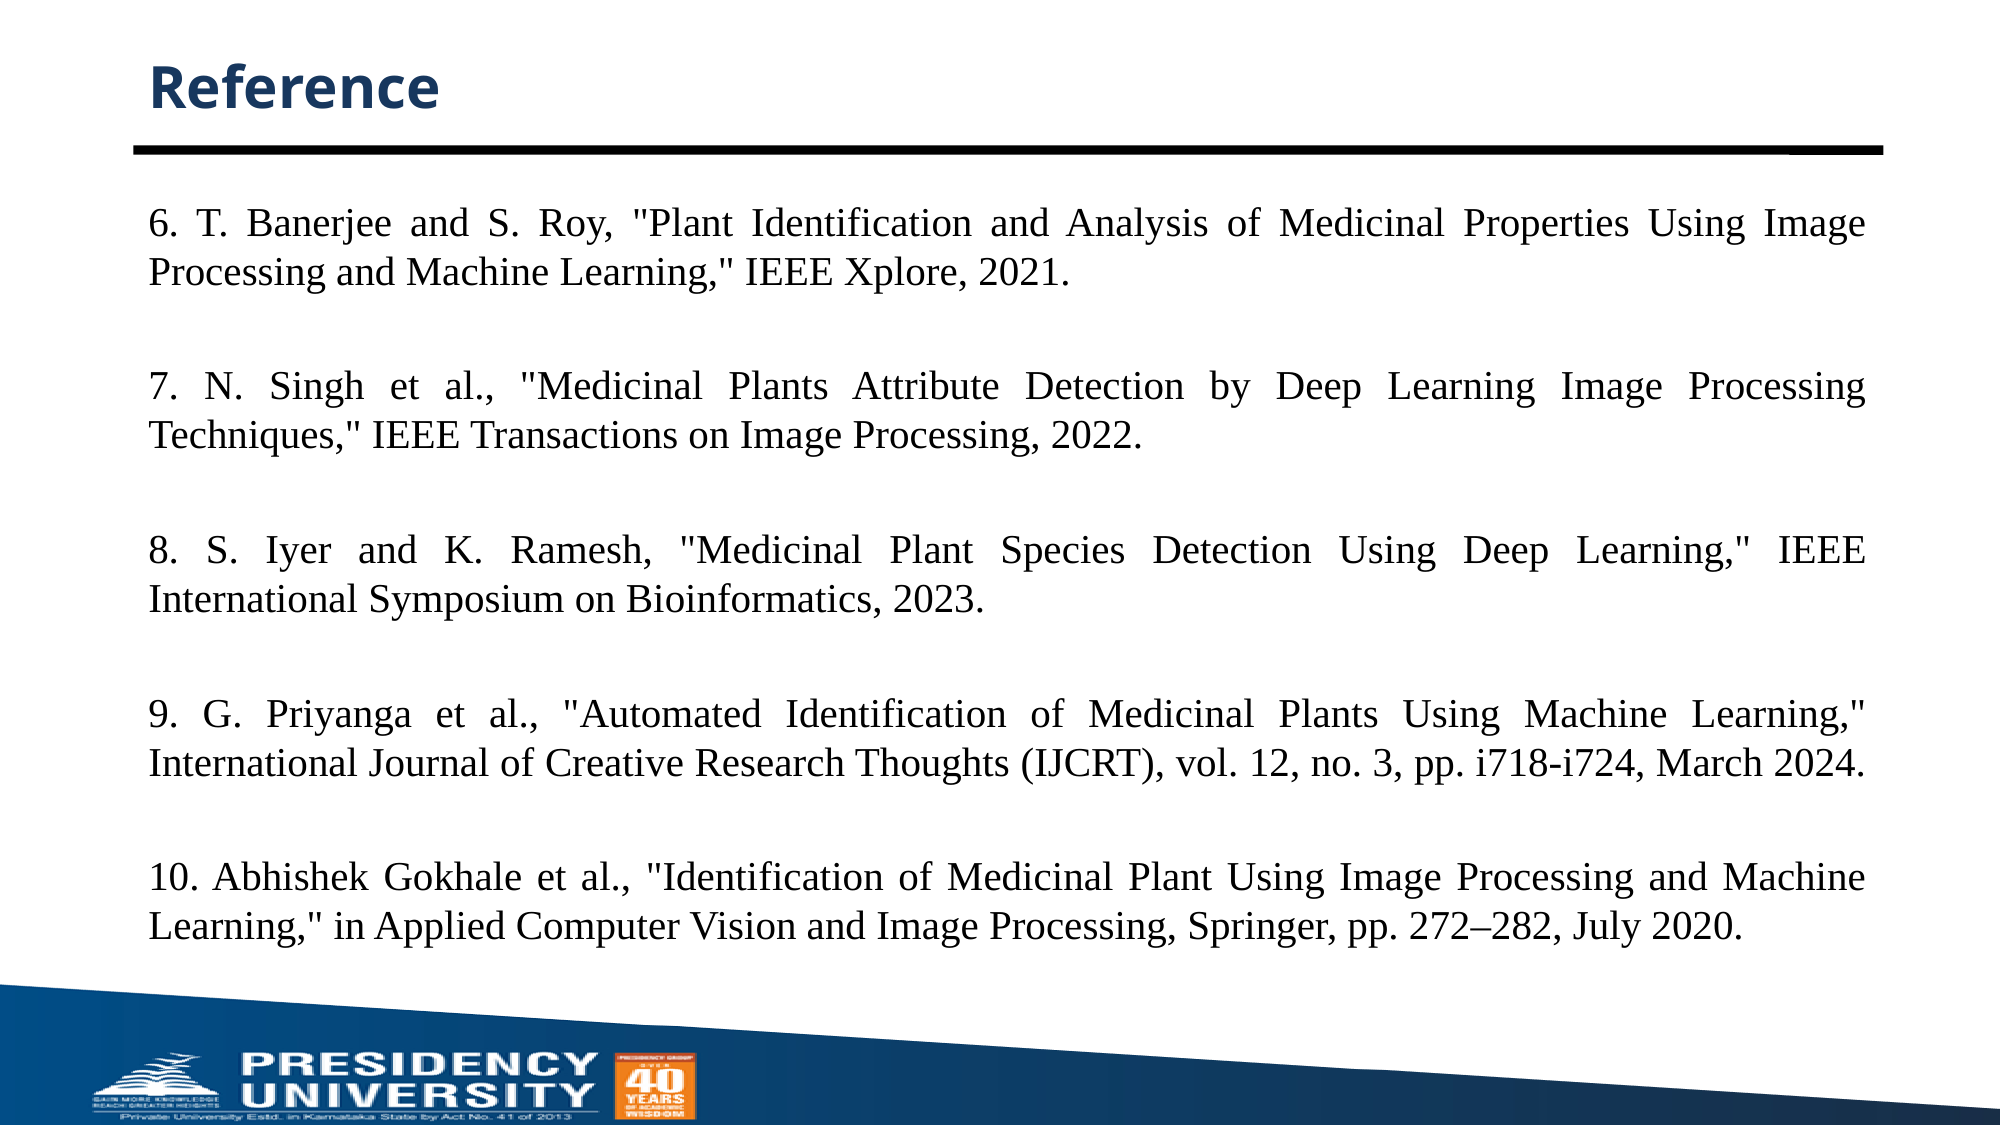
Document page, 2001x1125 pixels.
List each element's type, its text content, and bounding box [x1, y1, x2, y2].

picture [0, 982, 2000, 1125]
title Reference [133, 45, 1884, 125]
list 6. T. Banerjee and S. Roy, "Plant Identification and Analysis of Medicinal Properties Using Image Processing and Machine Learning," IEEE Xplore, 2021. 7. N. Singh et al., "Medicinal Plants Attribute Detection by Deep Learning Image Processing Techniques," IEEE Transactions on Image Processing, 2022. 8. S. Iyer and K. Ramesh, "Medicinal Plant Species Detection Using Deep Learning," IEEE International Symposium on Bioinformatics, 2023. 9. G. Priyanga et al., "Automated Identification of Medicinal Plants Using Machine Learning," International Journal of Creative Research Thoughts (IJCRT), vol. 12, no. 3, pp. i718-i724, March 2024. 10. Abhishek Gokhale et al., "Identification of Medicinal Plant Using Image Processing and Machine Learning," in Applied Computer Vision and Image Processing, Springer, pp. 272–282, July 2020. [133, 187, 1884, 1000]
